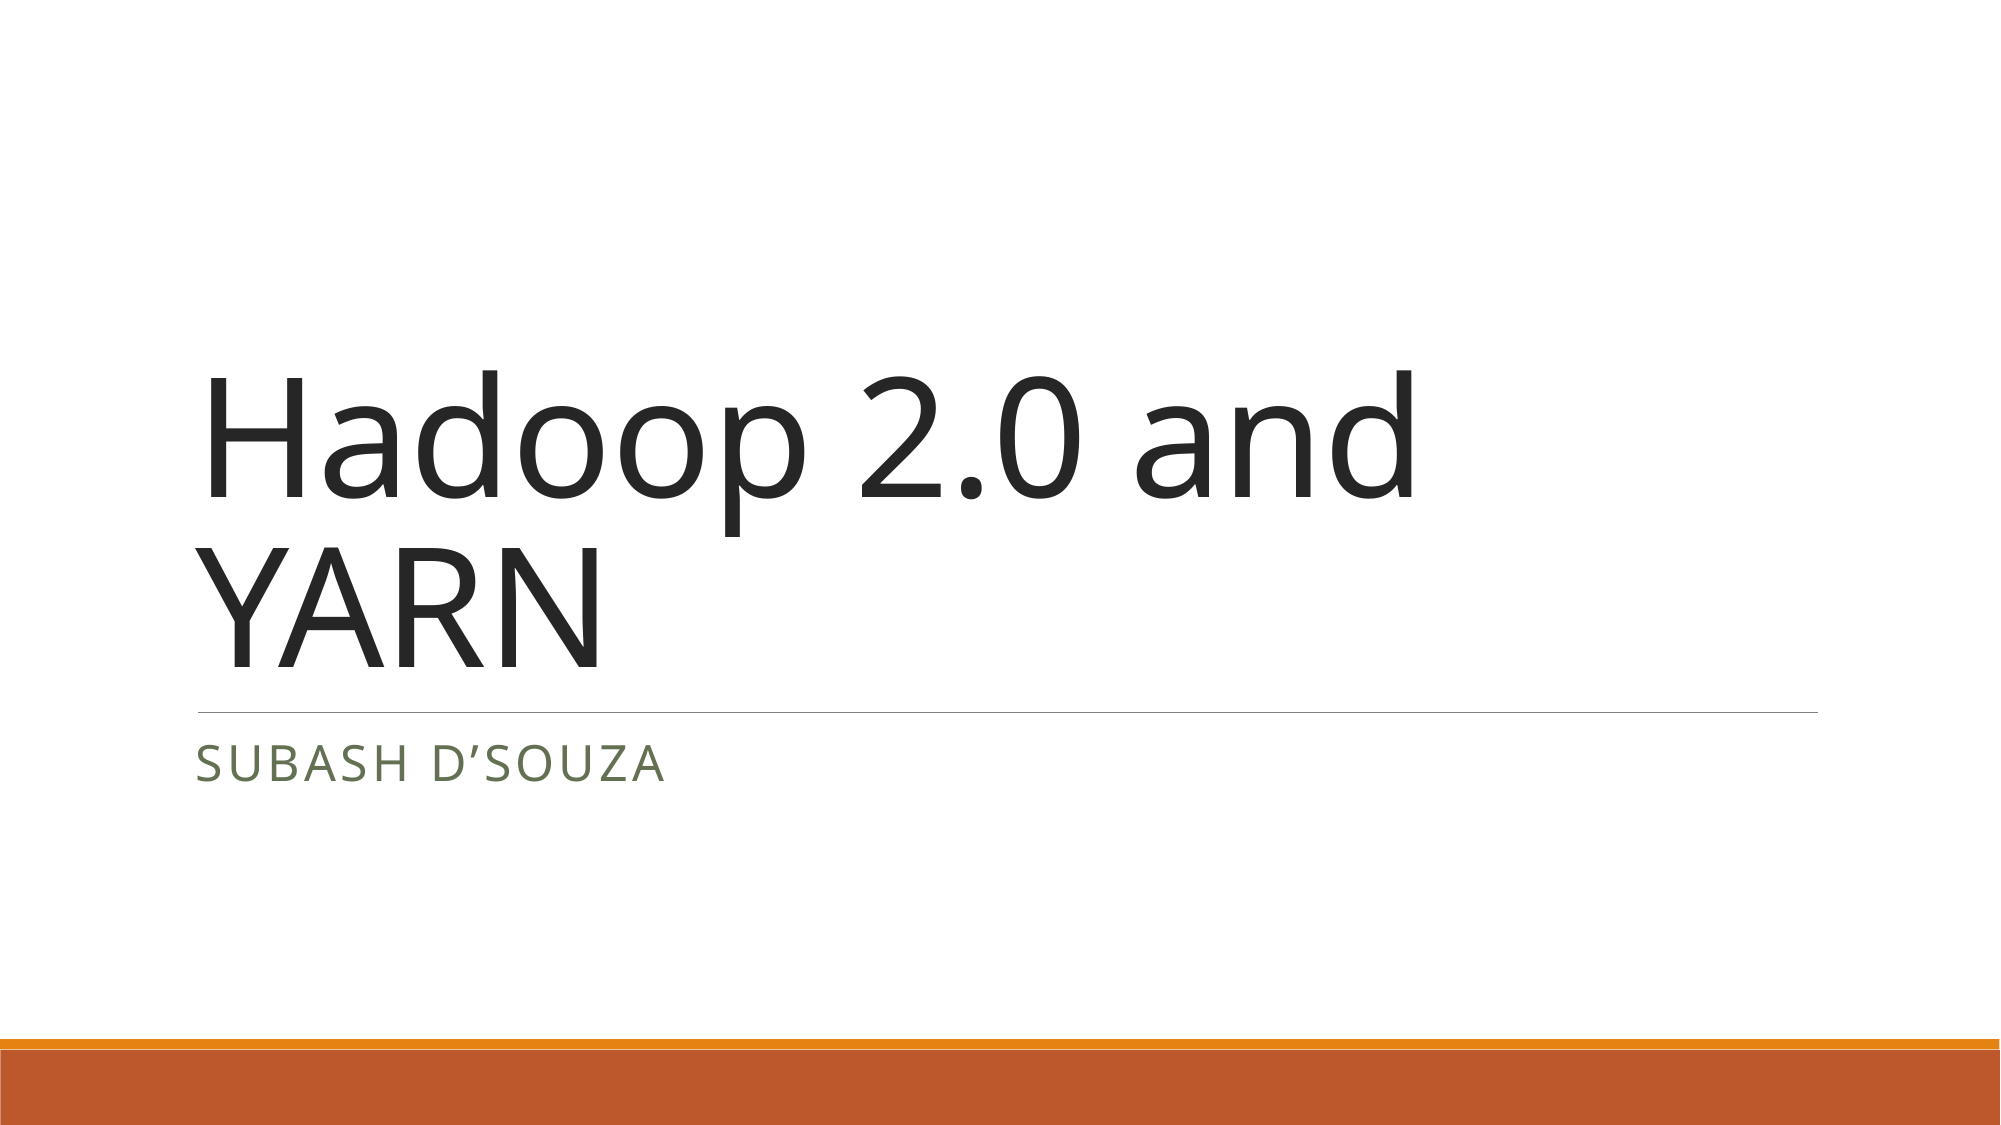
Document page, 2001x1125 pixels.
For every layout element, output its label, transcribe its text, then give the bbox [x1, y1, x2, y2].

title Hadoop 2.0 and YARN [180, 124, 1830, 710]
subtitle Subash D’Souza [180, 730, 1831, 919]
